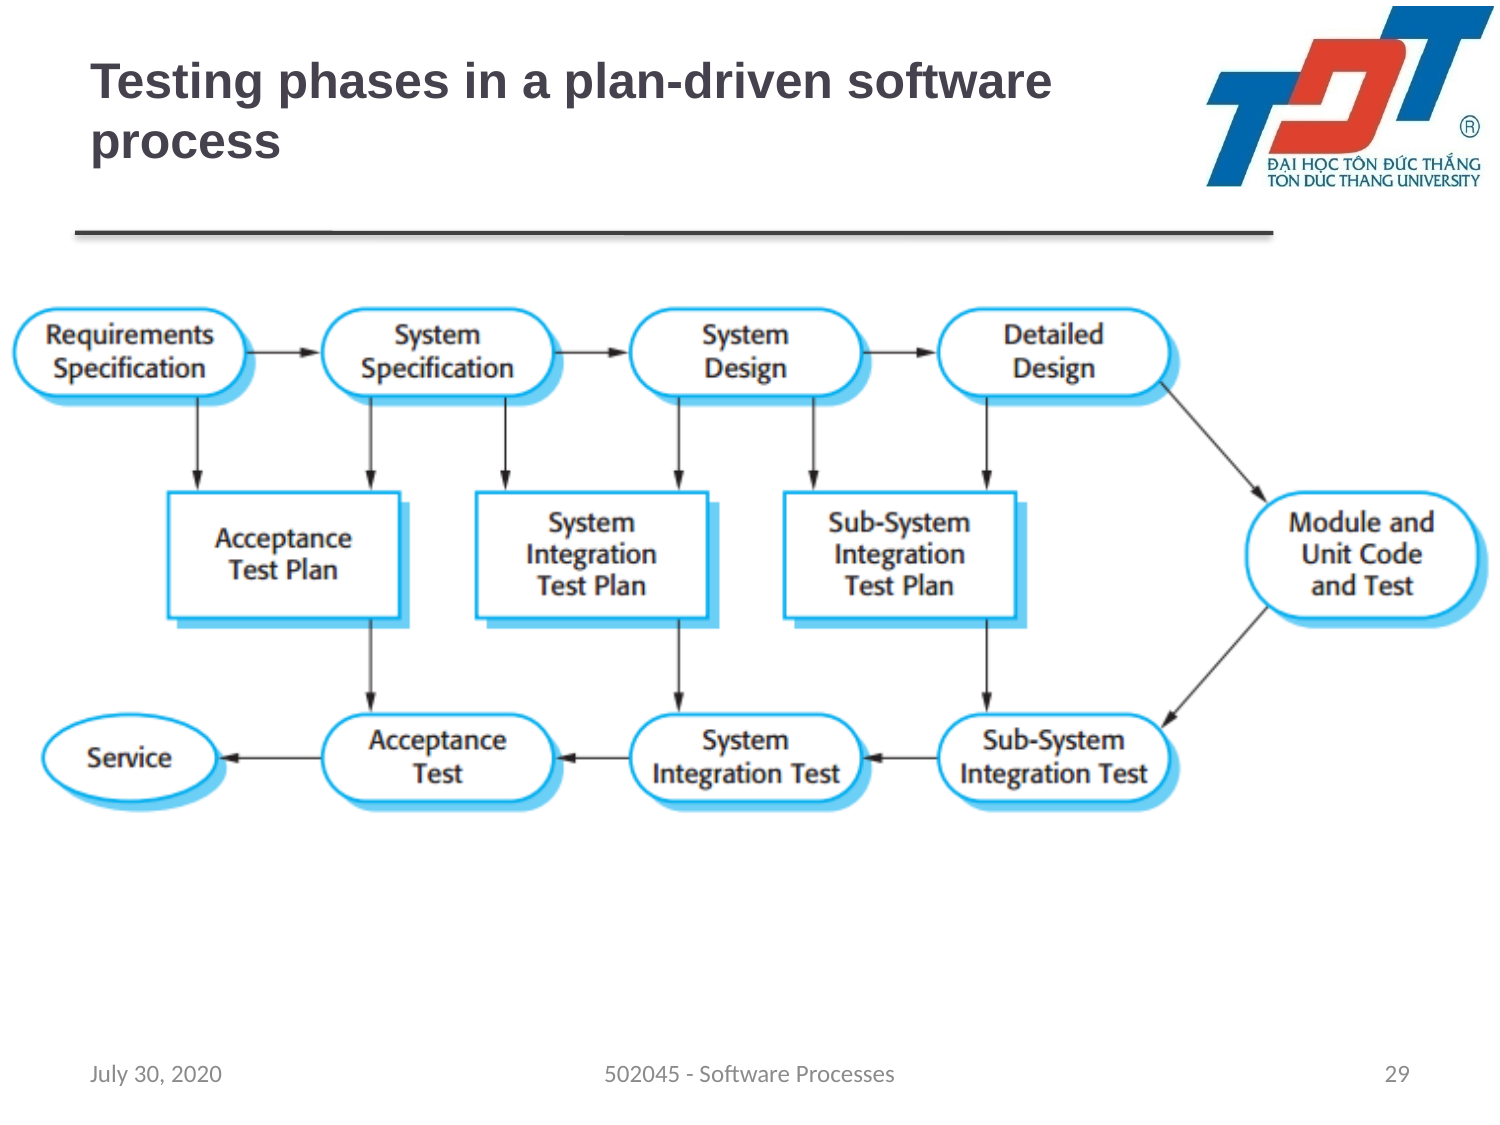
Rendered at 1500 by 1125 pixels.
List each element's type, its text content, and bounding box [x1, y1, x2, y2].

picture [1206, 6, 1494, 187]
slide_number 29 [1074, 1042, 1425, 1103]
picture [0, 293, 1500, 823]
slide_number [75, 1042, 425, 1103]
title Testing phases in a plan-driven software process [74, 44, 1272, 233]
footer 502045 - Software Processes [512, 1042, 988, 1103]
